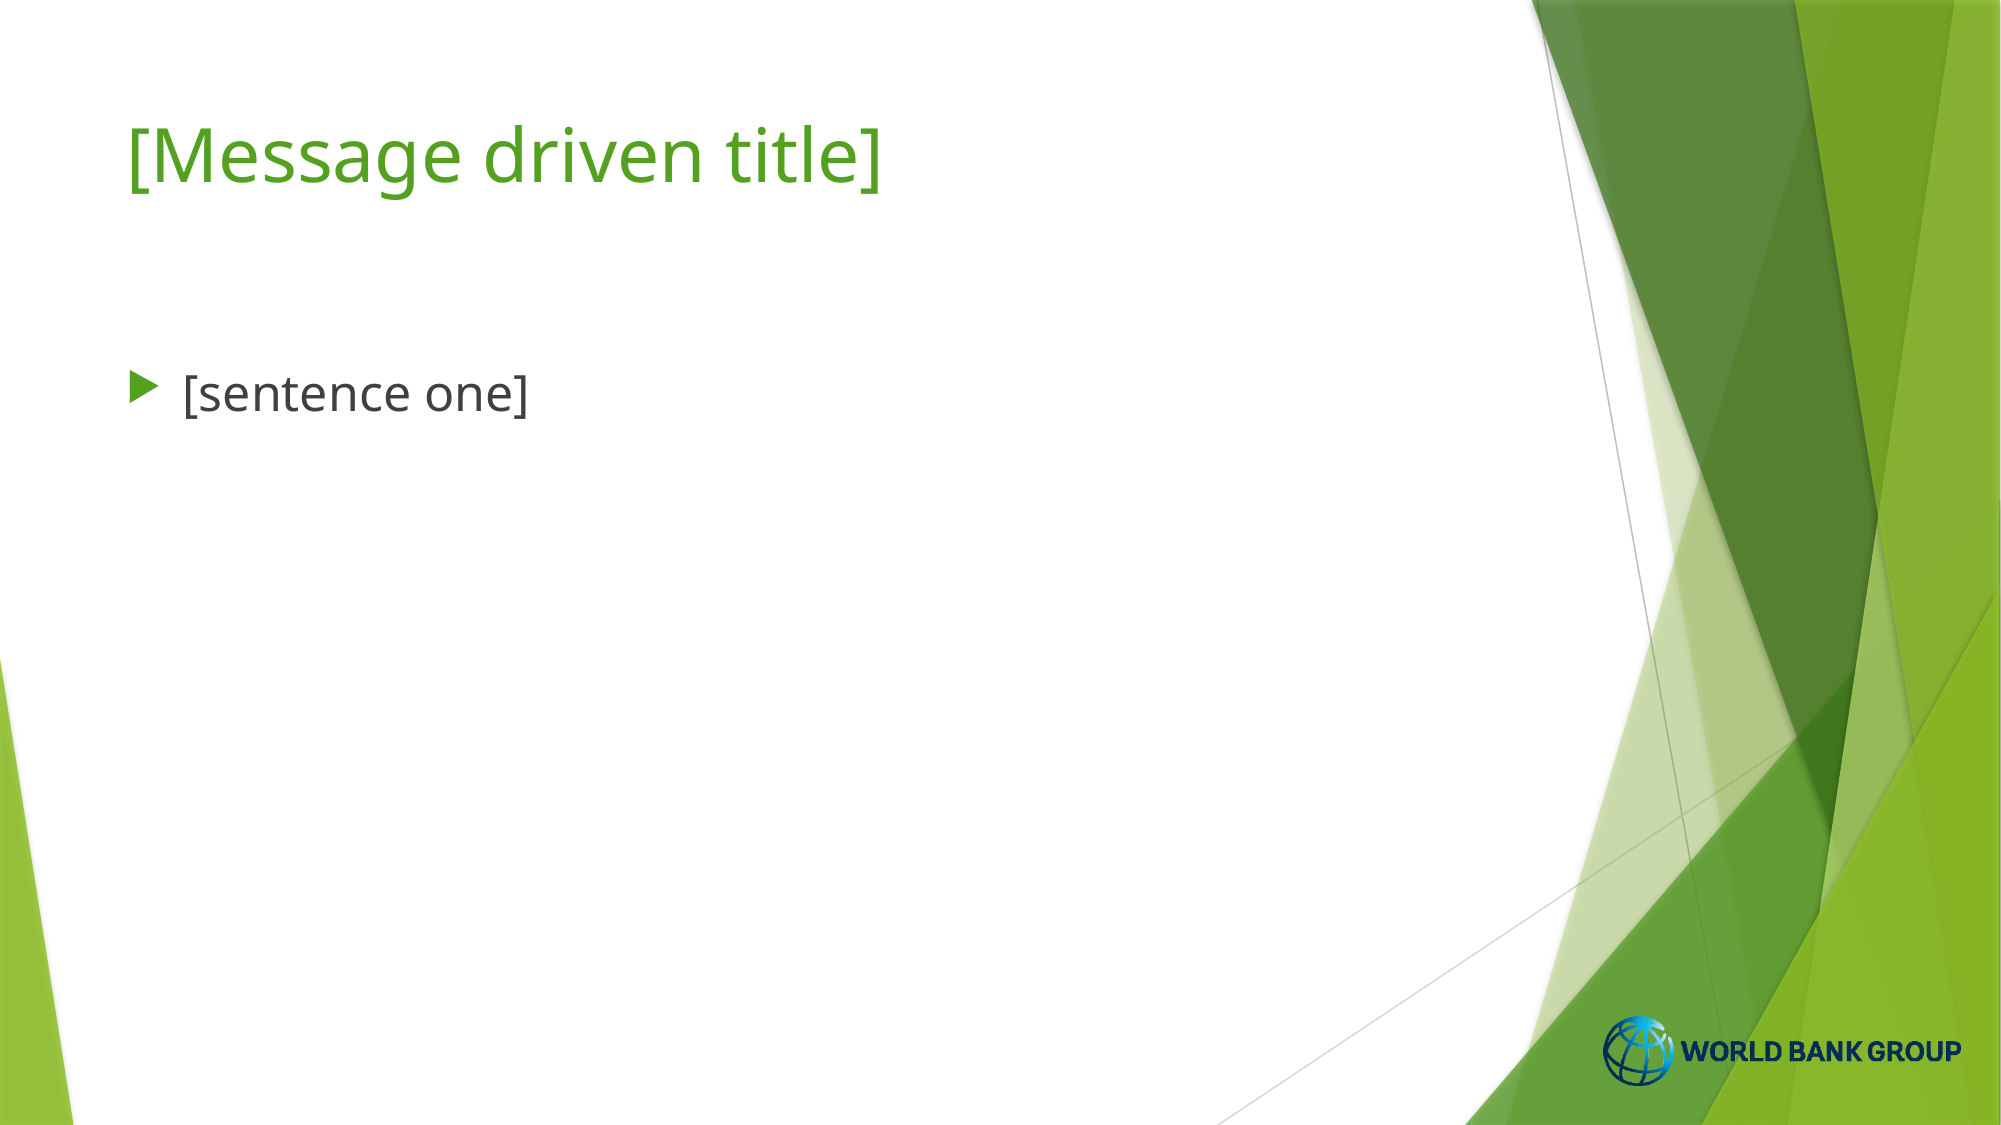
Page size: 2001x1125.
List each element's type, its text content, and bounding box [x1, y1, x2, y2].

picture [1623, 1023, 1634, 1028]
picture [1602, 1015, 1961, 1087]
title [Message driven title] [111, 99, 1522, 317]
list [sentence one] [111, 354, 1522, 992]
picture [1624, 1028, 1637, 1039]
picture [1635, 1031, 1644, 1044]
